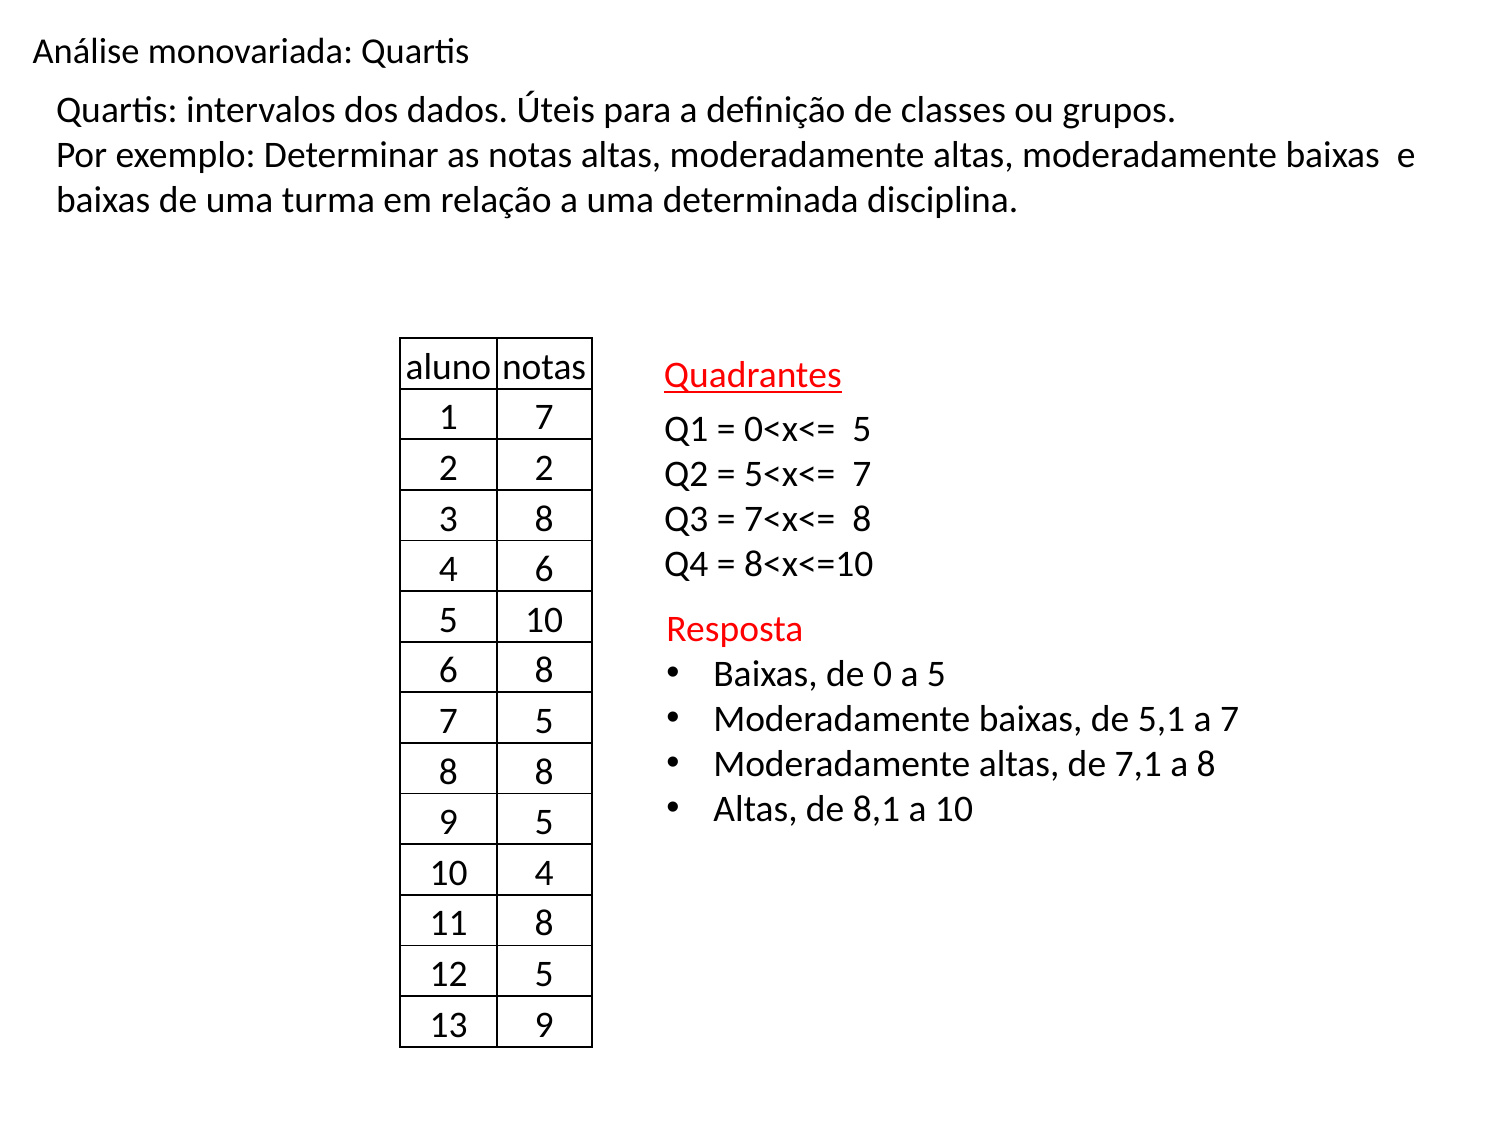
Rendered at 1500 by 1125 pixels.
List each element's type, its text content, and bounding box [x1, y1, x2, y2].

table_cell 11 [401, 896, 496, 945]
table_cell 8 [401, 744, 496, 793]
table_cell 3 [401, 491, 496, 540]
table_cell 6 [498, 541, 591, 590]
table_cell 12 [401, 946, 496, 995]
table_cell 8 [498, 744, 591, 793]
table_cell 4 [498, 845, 591, 894]
table_cell 8 [498, 643, 591, 691]
text_box Resposta Baixas, de 0 a 5 Moderadamente baixas, de 5,1 a 7 Moderadamente altas, de 7,1 a 8 Altas, de 8,1 a 10 [651, 596, 1255, 837]
text_box Quartis: intervalos dos dados. Úteis para a definição de classes ou grupos. Por exemplo: Determinar as notas altas, moderadamente altas, moderadamente baixas e baixas de uma turma em relação a uma determinada disciplina. [41, 78, 1447, 228]
list [75, 228, 1425, 1024]
table_cell 5 [498, 693, 591, 742]
table_cell 6 [401, 643, 496, 691]
table_cell 7 [401, 693, 496, 742]
table_cell 2 [498, 440, 591, 489]
text_box Quadrantes [649, 342, 857, 403]
table_cell 9 [401, 794, 496, 843]
table_header aluno [401, 339, 496, 388]
table_header notas [498, 339, 591, 388]
table_cell 10 [498, 592, 591, 641]
text_box Q1 = 0<x<= 5 Q2 = 5<x<= 7 Q3 = 7<x<= 8 Q4 = 8<x<=10 [649, 396, 889, 592]
table_cell 9 [498, 997, 591, 1046]
table_cell 5 [401, 592, 496, 641]
table_cell 5 [498, 946, 591, 995]
table_cell 8 [498, 491, 591, 540]
table_cell 7 [498, 390, 591, 438]
title Análise monovariada: Quartis [17, 19, 1483, 79]
table_cell 4 [401, 541, 496, 590]
table_cell 1 [401, 390, 496, 438]
table_cell 2 [401, 440, 496, 489]
table_cell 13 [401, 997, 496, 1046]
table_cell 5 [498, 794, 591, 843]
table_cell 8 [498, 896, 591, 945]
table_cell 10 [401, 845, 496, 894]
